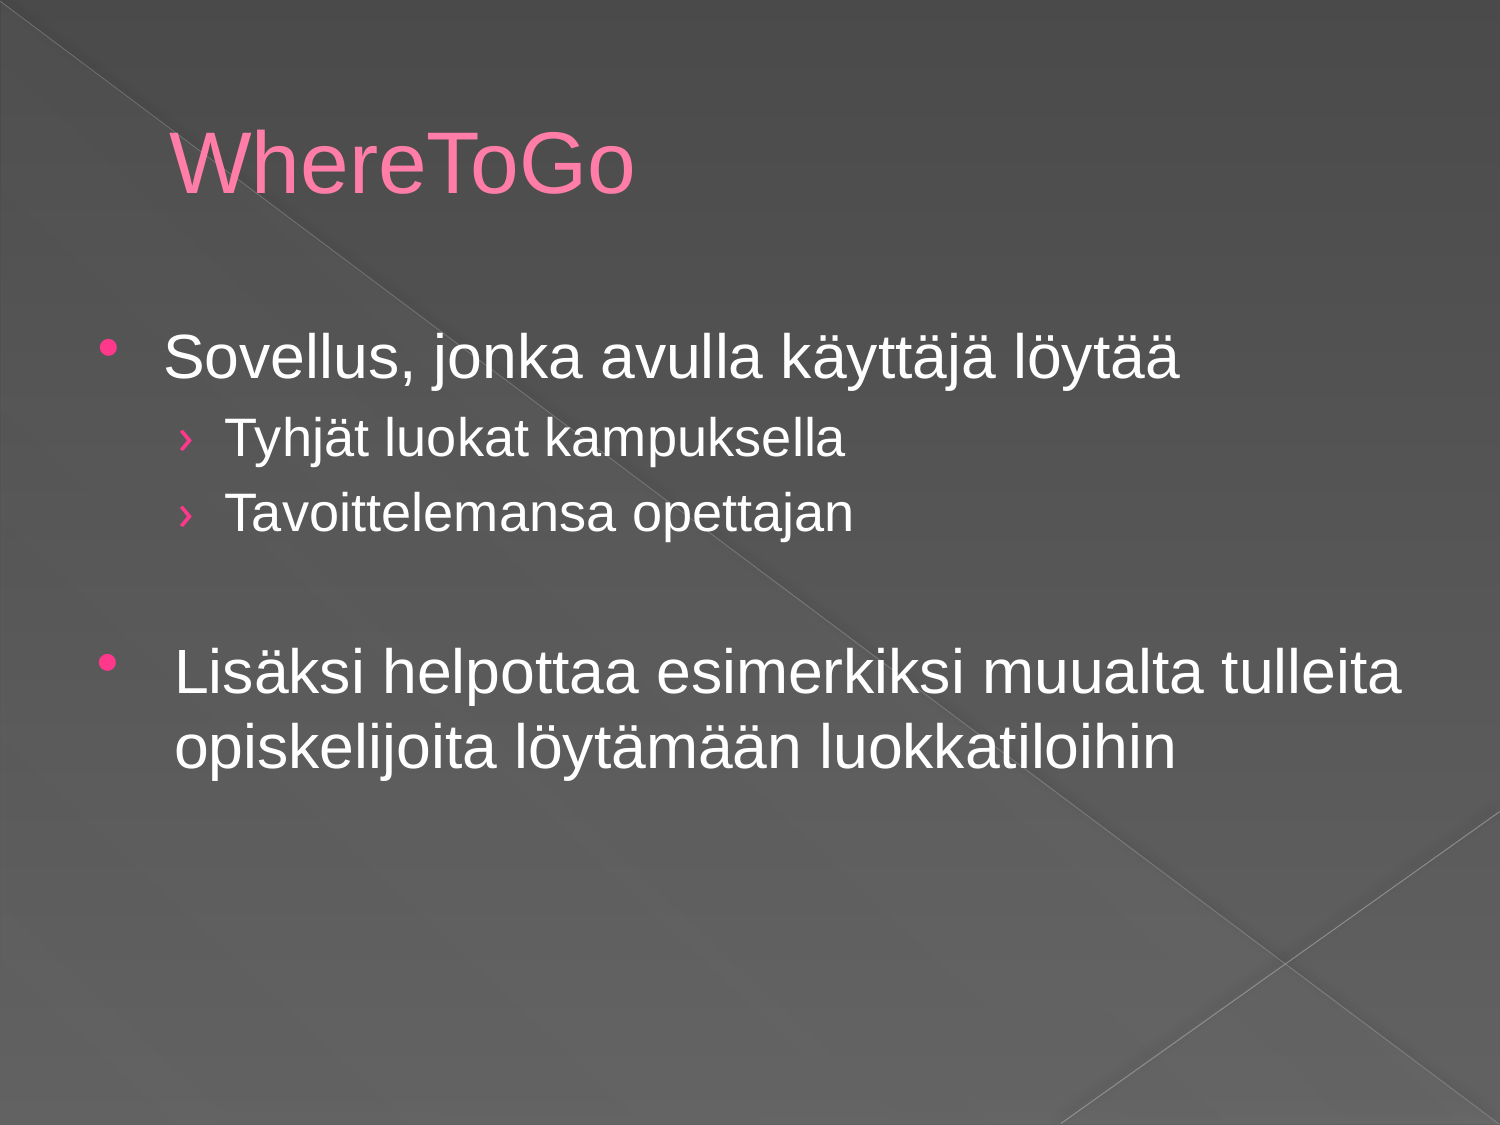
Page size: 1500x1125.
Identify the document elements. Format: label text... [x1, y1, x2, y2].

title WhereToGo [75, 43, 1425, 274]
list Sovellus, jonka avulla käyttäjä löytää Tyhjät luokat kampuksella Tavoittelemansa opettajan Lisäksi helpottaa esimerkiksi muualta tulleita opiskelijoita löytämään luokkatiloihin [75, 308, 1425, 1059]
